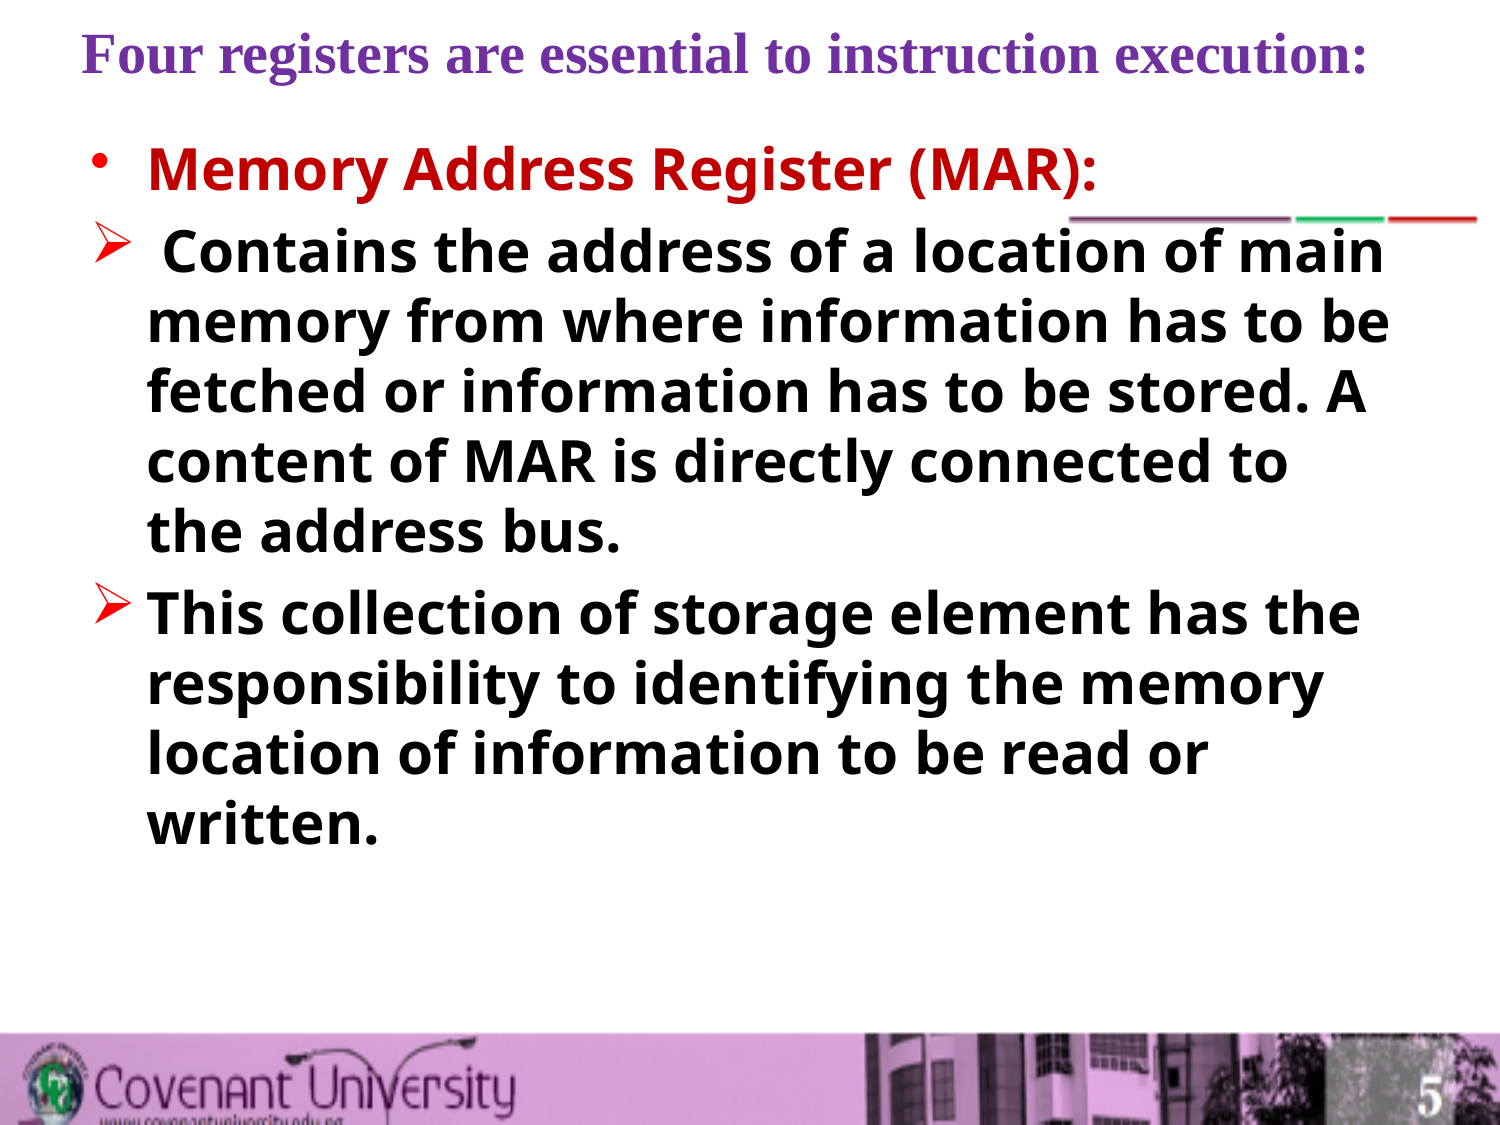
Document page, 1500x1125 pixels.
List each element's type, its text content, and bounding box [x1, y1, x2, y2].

picture [0, 0, 1500, 1125]
title Four registers are essential to instruction execution: [66, 24, 1413, 163]
list Memory Address Register (MAR): Contains the address of a location of main memory from where information has to be fetched or information has to be stored. A content of MAR is directly connected to the address bus. This collection of storage element has the responsibility to identifying the memory location of information to be read or written. [75, 125, 1417, 1100]
